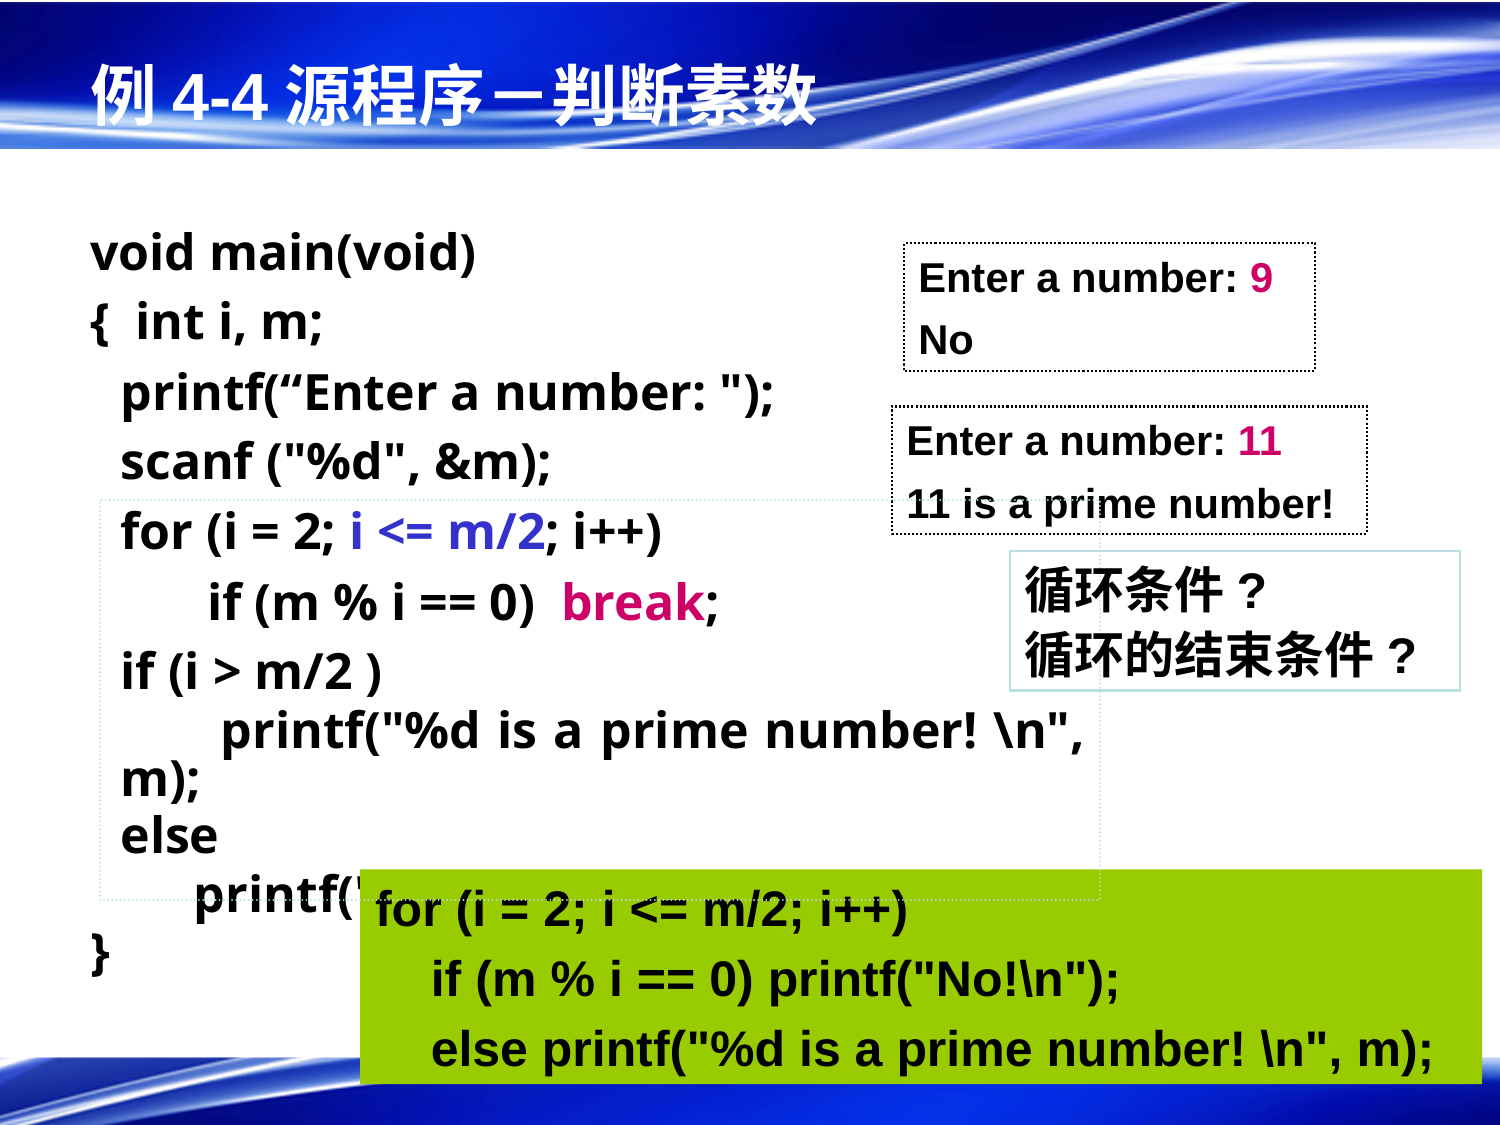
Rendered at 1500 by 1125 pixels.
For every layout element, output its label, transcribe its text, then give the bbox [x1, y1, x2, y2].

text_box Enter a number: 11 11 is a prime number! [891, 406, 1367, 534]
text_box [99, 500, 1100, 900]
list void main(void) { int i, m; printf(“Enter a number: "); scanf ("%d", &m); for (i = 2; i <= m/2; i++) if (m % i == 0) break; if (i > m/2 ) printf("%d is a prime number! \n", m); else printf("No!\n"); } [74, 212, 1101, 976]
picture [0, 1057, 1500, 1125]
title 例4-4源程序－判断素数 [74, 30, 892, 157]
text_box Enter a number: 9 No [903, 243, 1316, 371]
picture [0, 2, 1500, 149]
text_box 循环条件? 循环的结束条件? [1009, 550, 1460, 691]
text_box for (i = 2; i <= m/2; i++) if (m % i == 0) printf("No!\n"); else printf("%d is a prime number! \n", m); [360, 869, 1483, 1085]
